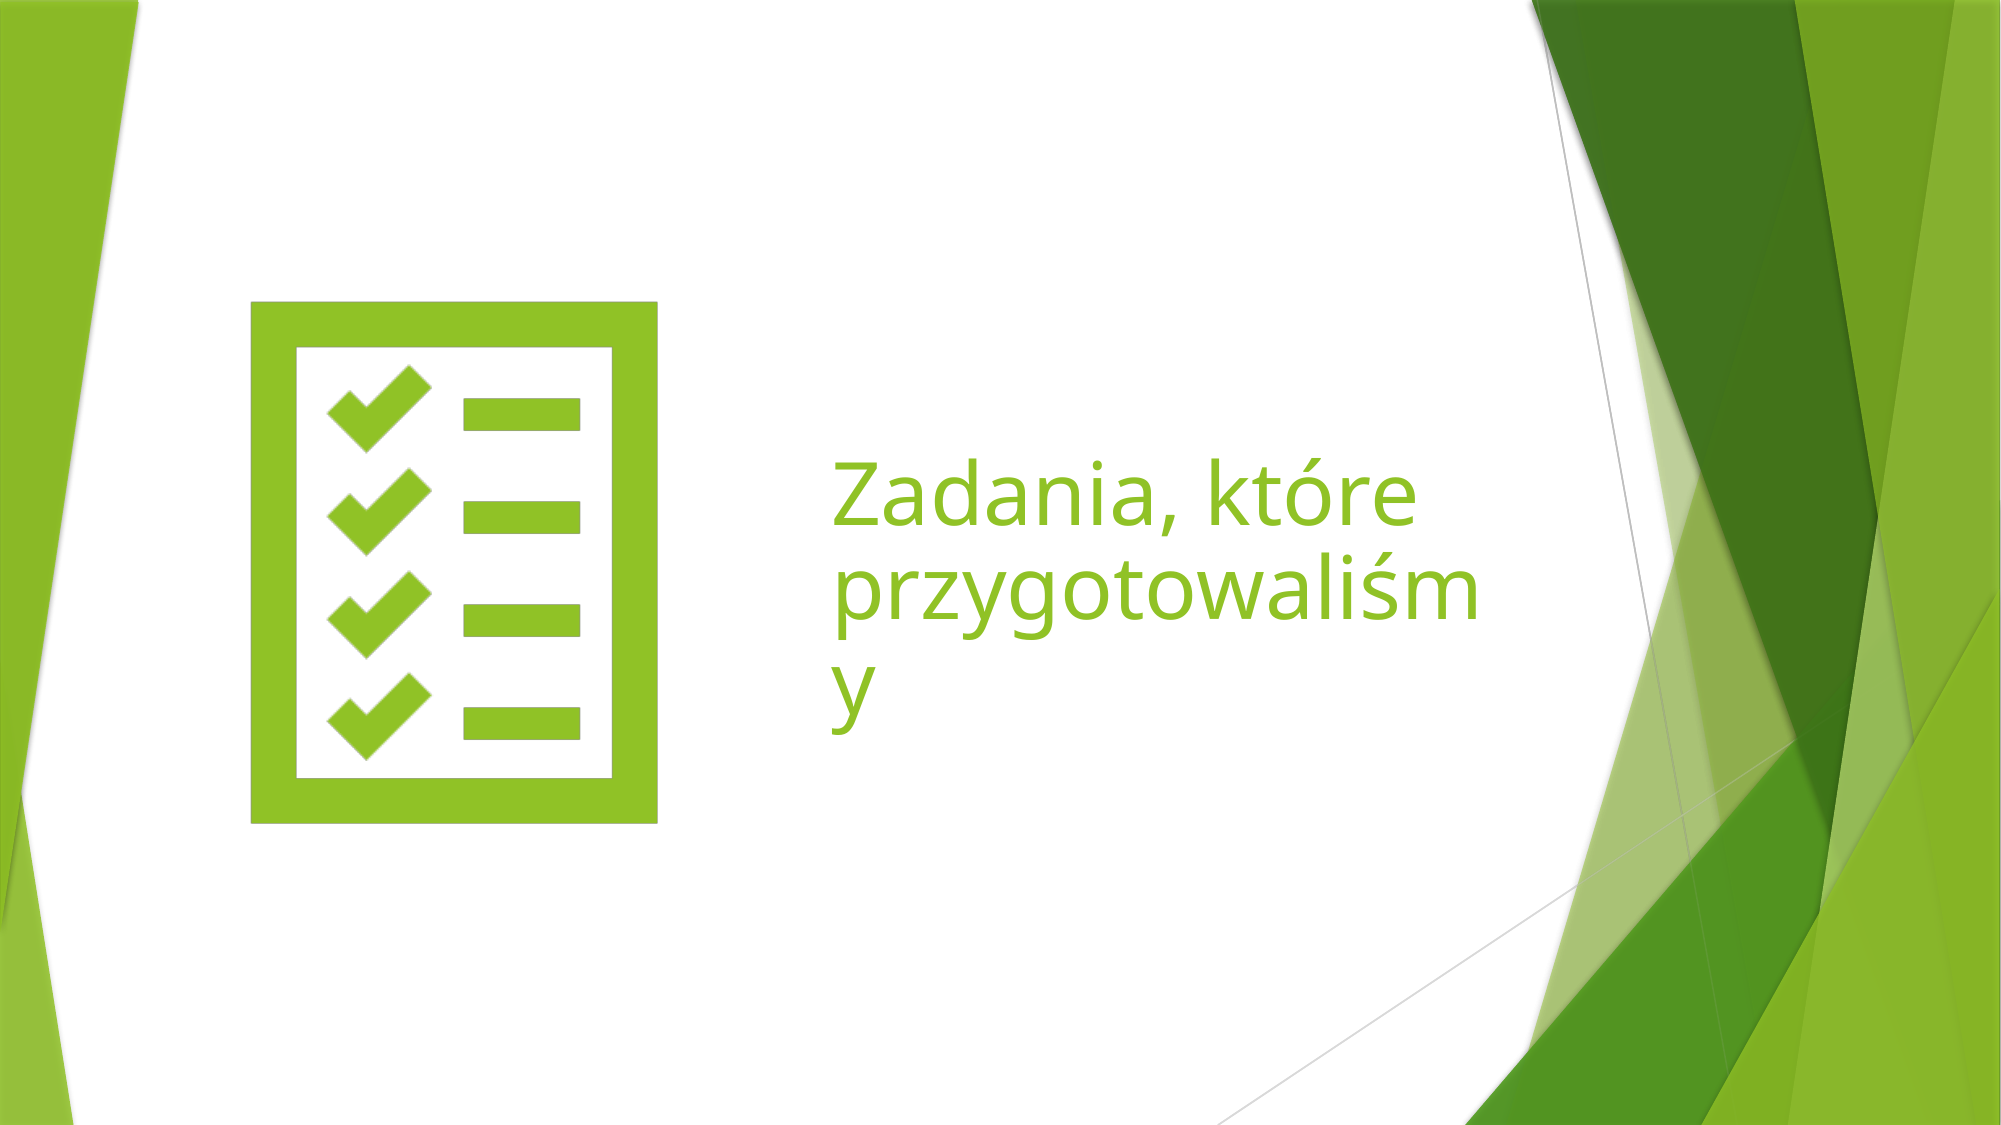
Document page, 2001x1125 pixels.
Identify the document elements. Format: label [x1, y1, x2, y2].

text_box [0, 0, 2000, 1125]
picture [145, 253, 764, 873]
